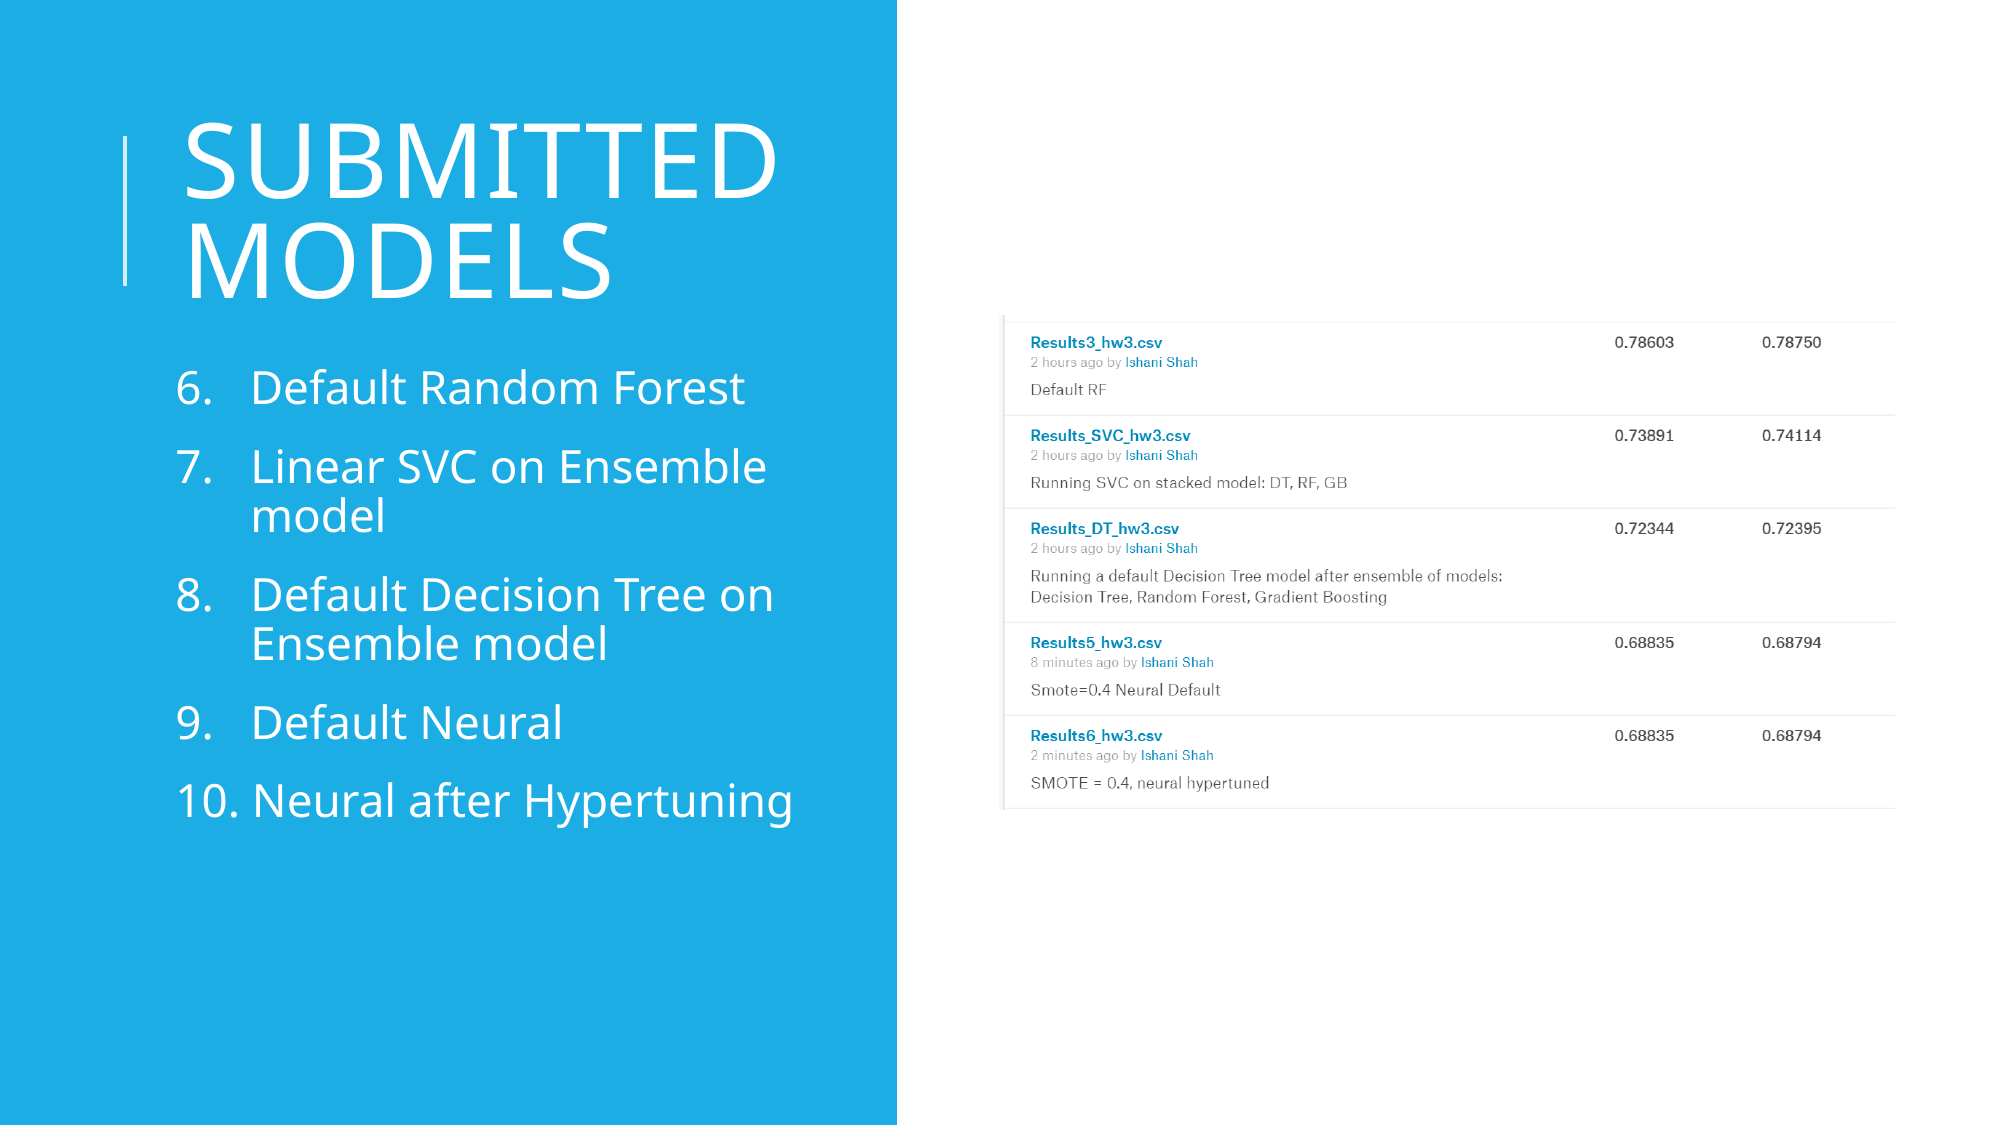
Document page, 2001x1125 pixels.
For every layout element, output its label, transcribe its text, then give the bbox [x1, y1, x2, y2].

picture [999, 314, 1896, 810]
list 6. Default Random Forest Linear SVC on Ensemble model Default Decision Tree on Ensemble model Default Neural 10. Neural after Hypertuning [167, 357, 877, 1003]
title SUBMItted models [167, 96, 841, 342]
text_box [0, 0, 898, 1125]
